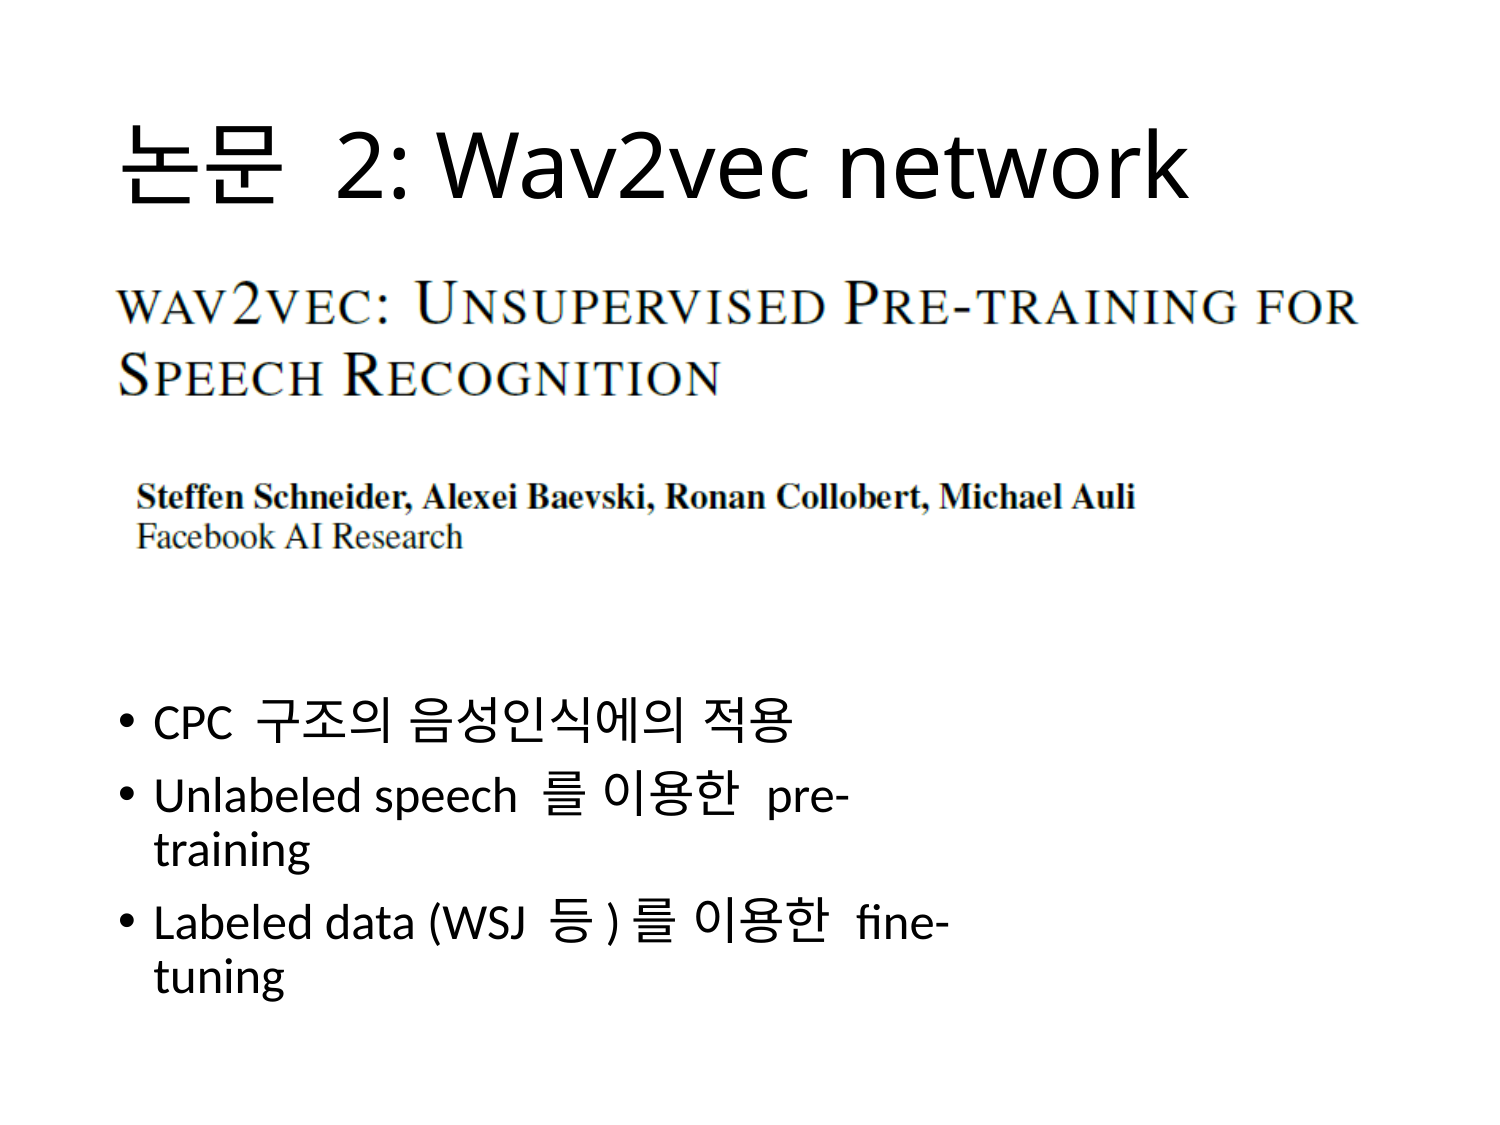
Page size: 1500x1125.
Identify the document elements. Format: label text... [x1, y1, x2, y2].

list CPC 구조의 음성인식에의 적용 Unlabeled speech 를 이용한 pre-training Labeled data (WSJ 등)를 이용한 fine-tuning [103, 688, 974, 1014]
picture [103, 270, 1393, 559]
title 논문 2: Wav2vec network [103, 59, 1397, 278]
